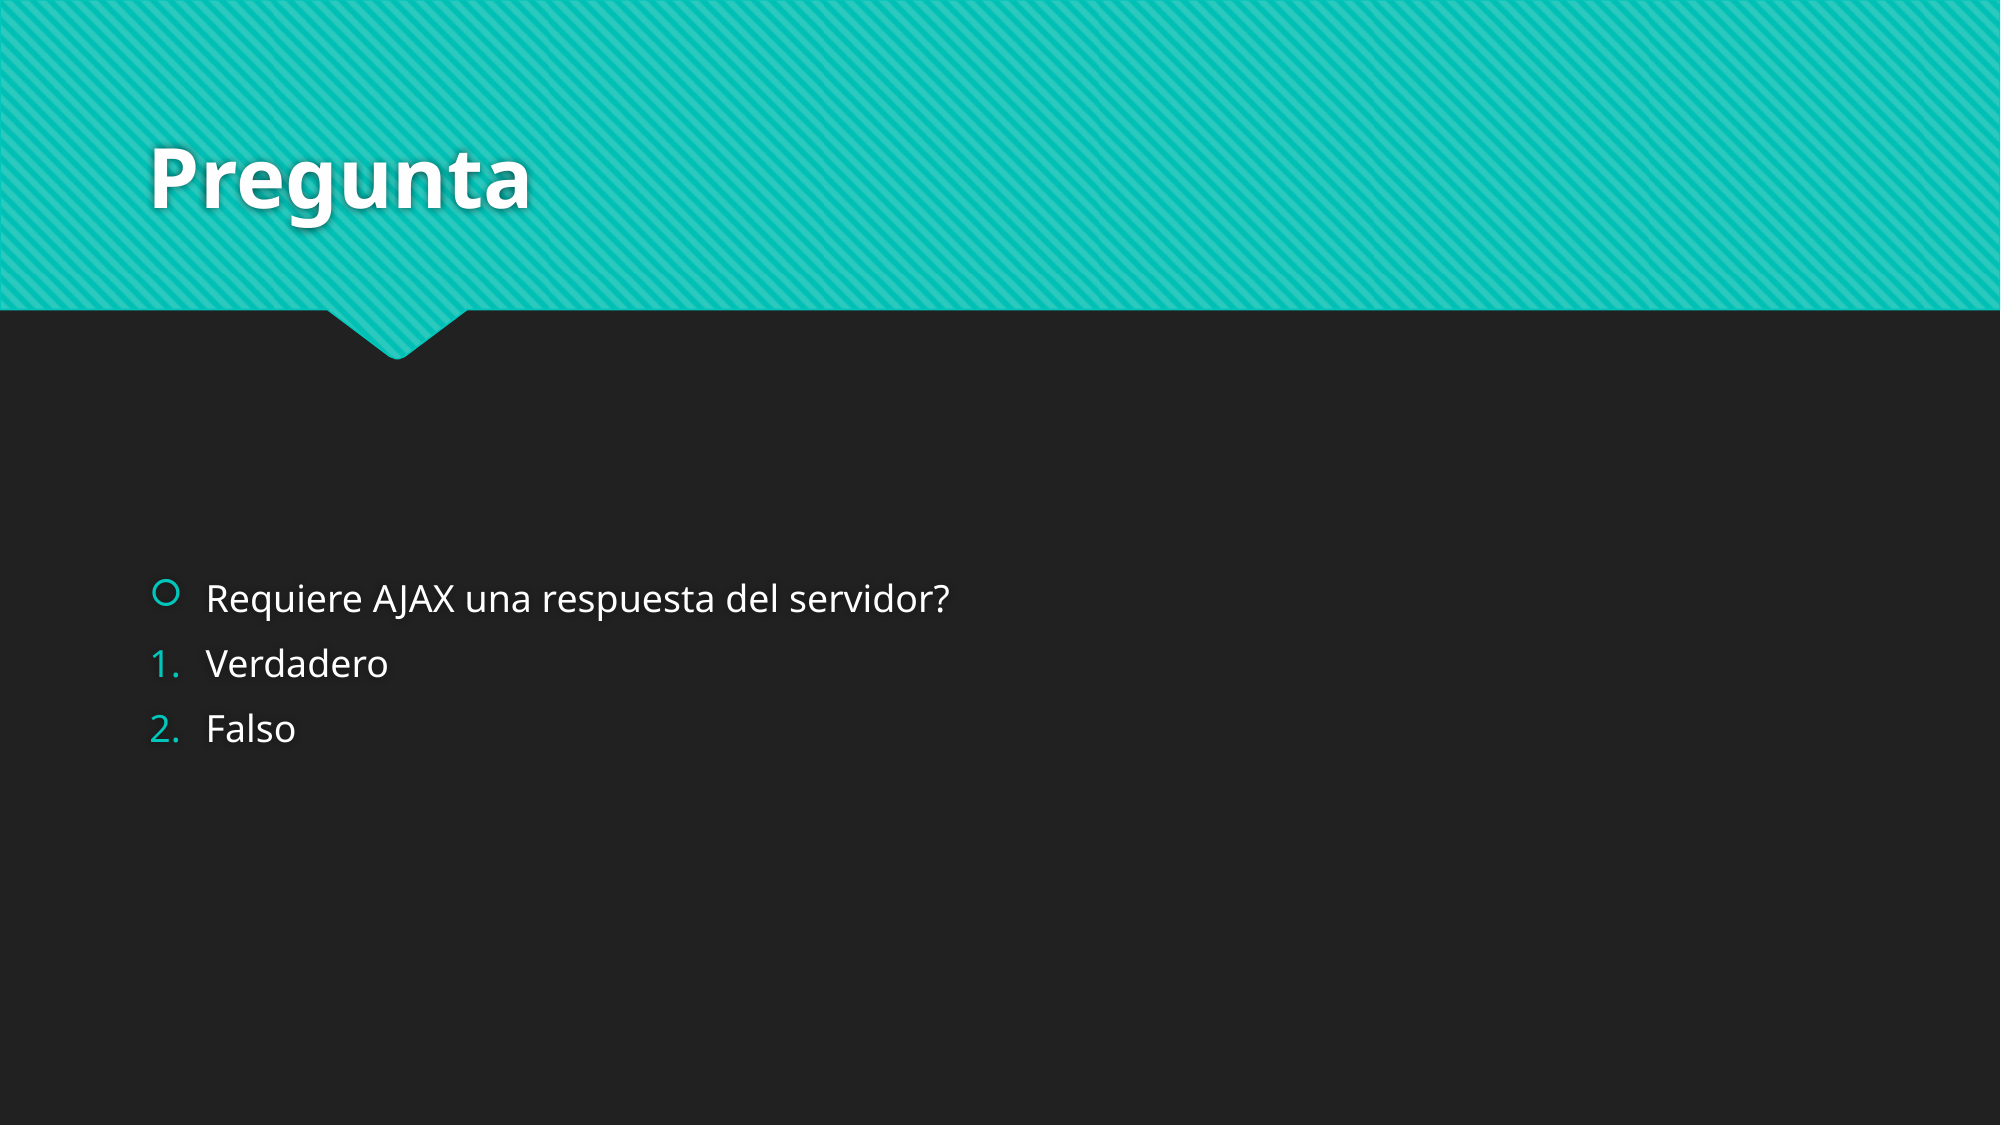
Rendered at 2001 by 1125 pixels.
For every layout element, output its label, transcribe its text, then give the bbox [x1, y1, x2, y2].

title Pregunta [132, 73, 1868, 233]
list Requiere AJAX una respuesta del servidor? Verdadero Falso [134, 364, 1866, 962]
